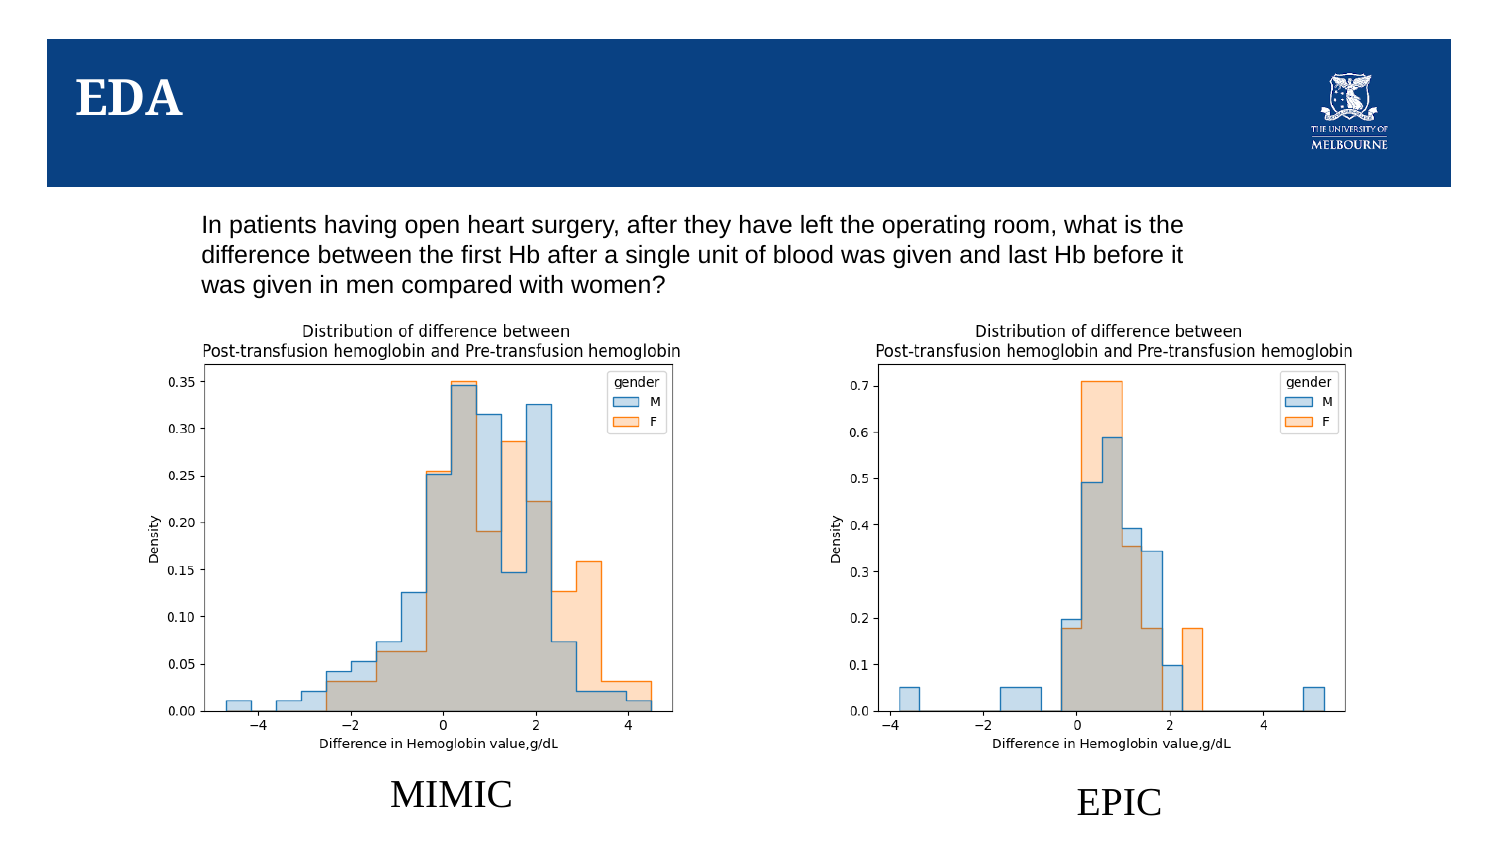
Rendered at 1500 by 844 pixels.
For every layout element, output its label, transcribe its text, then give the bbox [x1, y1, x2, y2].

title EDA [60, 45, 1124, 137]
text_box EPIC [1021, 769, 1218, 838]
picture [138, 314, 689, 761]
picture [47, 39, 1451, 187]
text_box In patients having open heart surgery, after they have left the operating room, what is the difference between the first Hb after a single unit of blood was given and last Hb before it was given in men compared with women? [186, 193, 1210, 314]
text_box MIMIC [353, 769, 550, 830]
picture [819, 314, 1362, 761]
